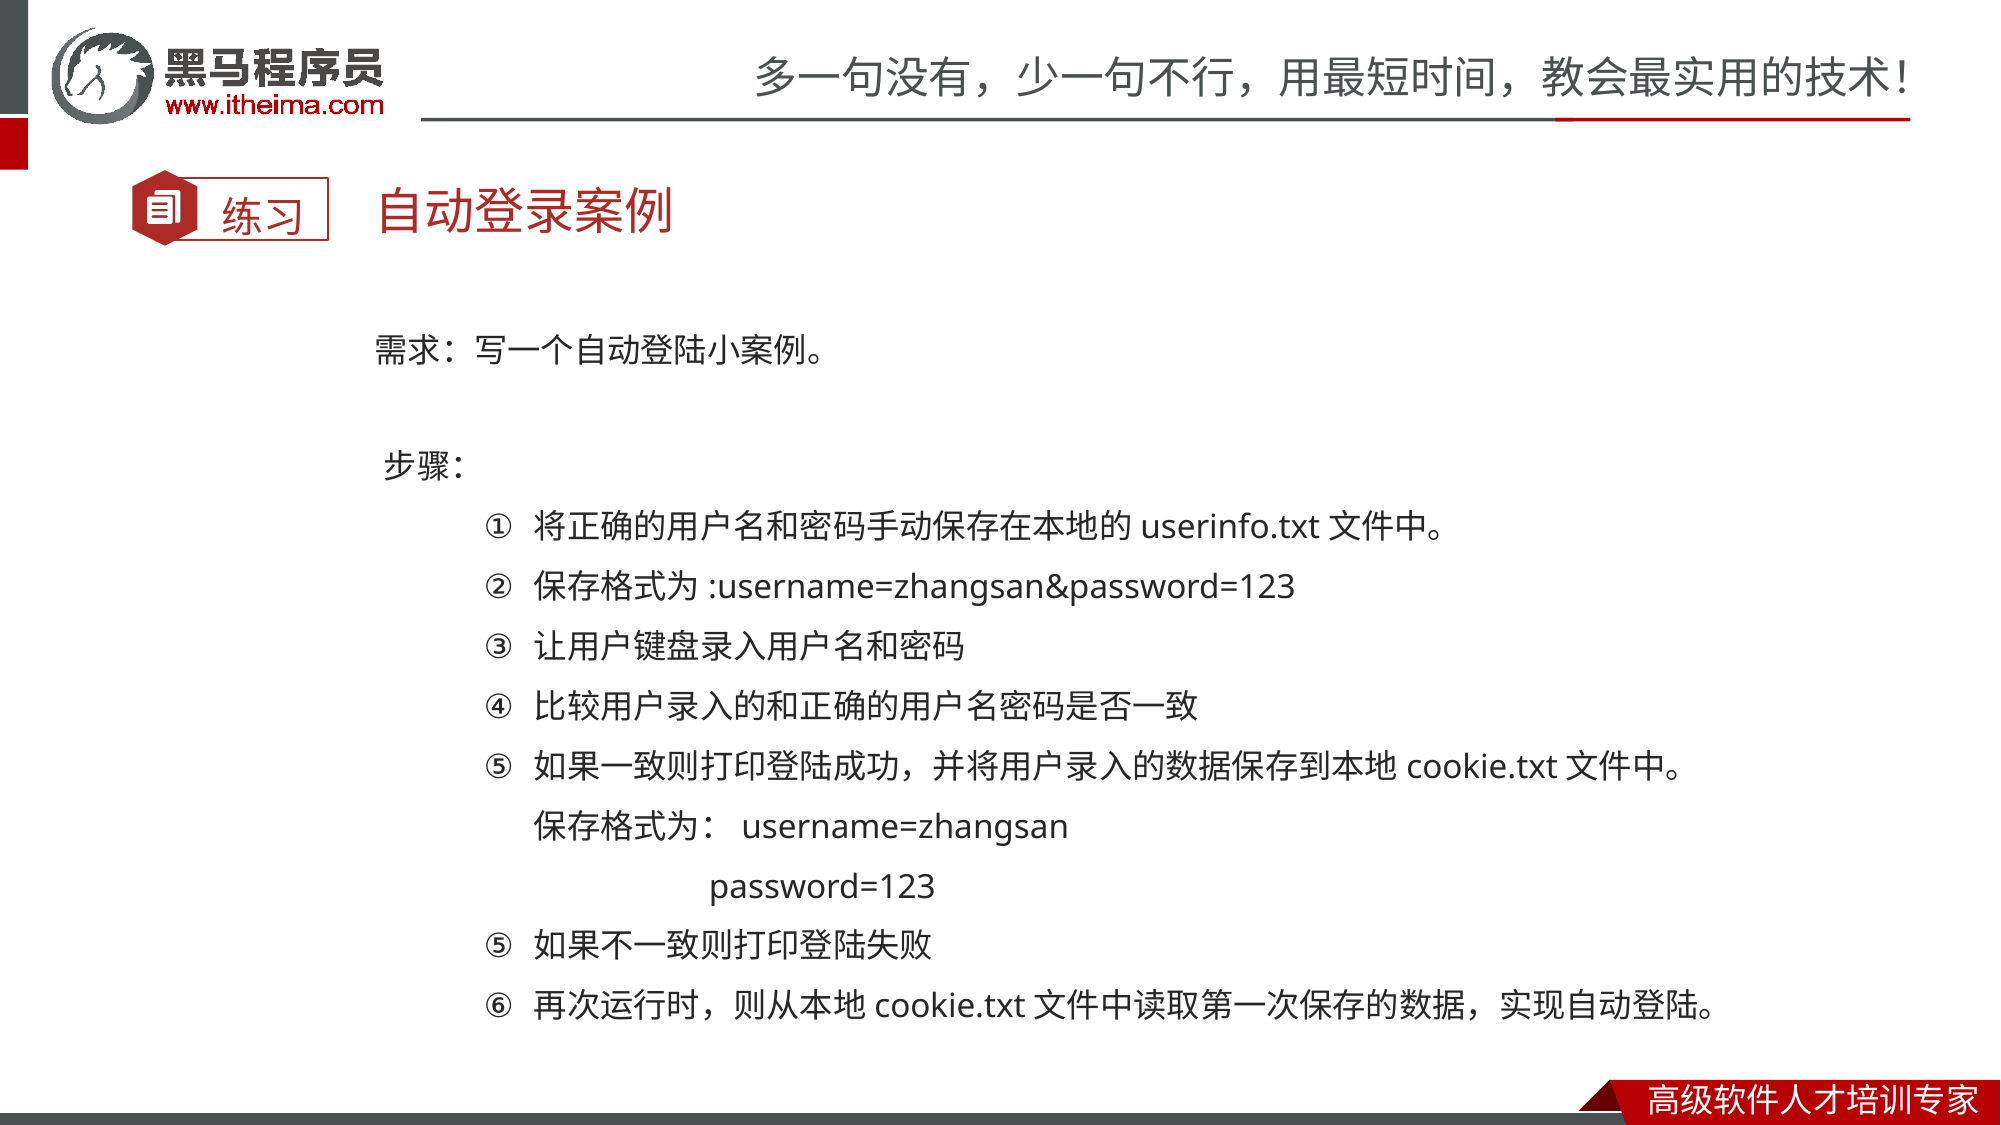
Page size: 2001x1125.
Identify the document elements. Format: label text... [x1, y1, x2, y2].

list 自动登录案例 [360, 166, 1872, 252]
picture [50, 26, 384, 125]
text_box 步骤： 将正确的用户名和密码手动保存在本地的userinfo.txt文件中。 保存格式为:username=zhangsan&password=123 让用户键盘录入用户名和密码 比较用户录入的和正确的用户名密码是否一致 如果一致则打印登陆成功，并将用户录入的数据保存到本地cookie.txt文件中。 保存格式为：username=zhangsan password=123 如果不一致则打印登陆失败 再次运行时，则从本地cookie.txt文件中读取第一次保存的数据，实现自动登陆。 [369, 418, 2000, 1032]
picture [147, 190, 181, 224]
text_box 需求：写一个自动登陆小案例。 [360, 301, 1971, 377]
